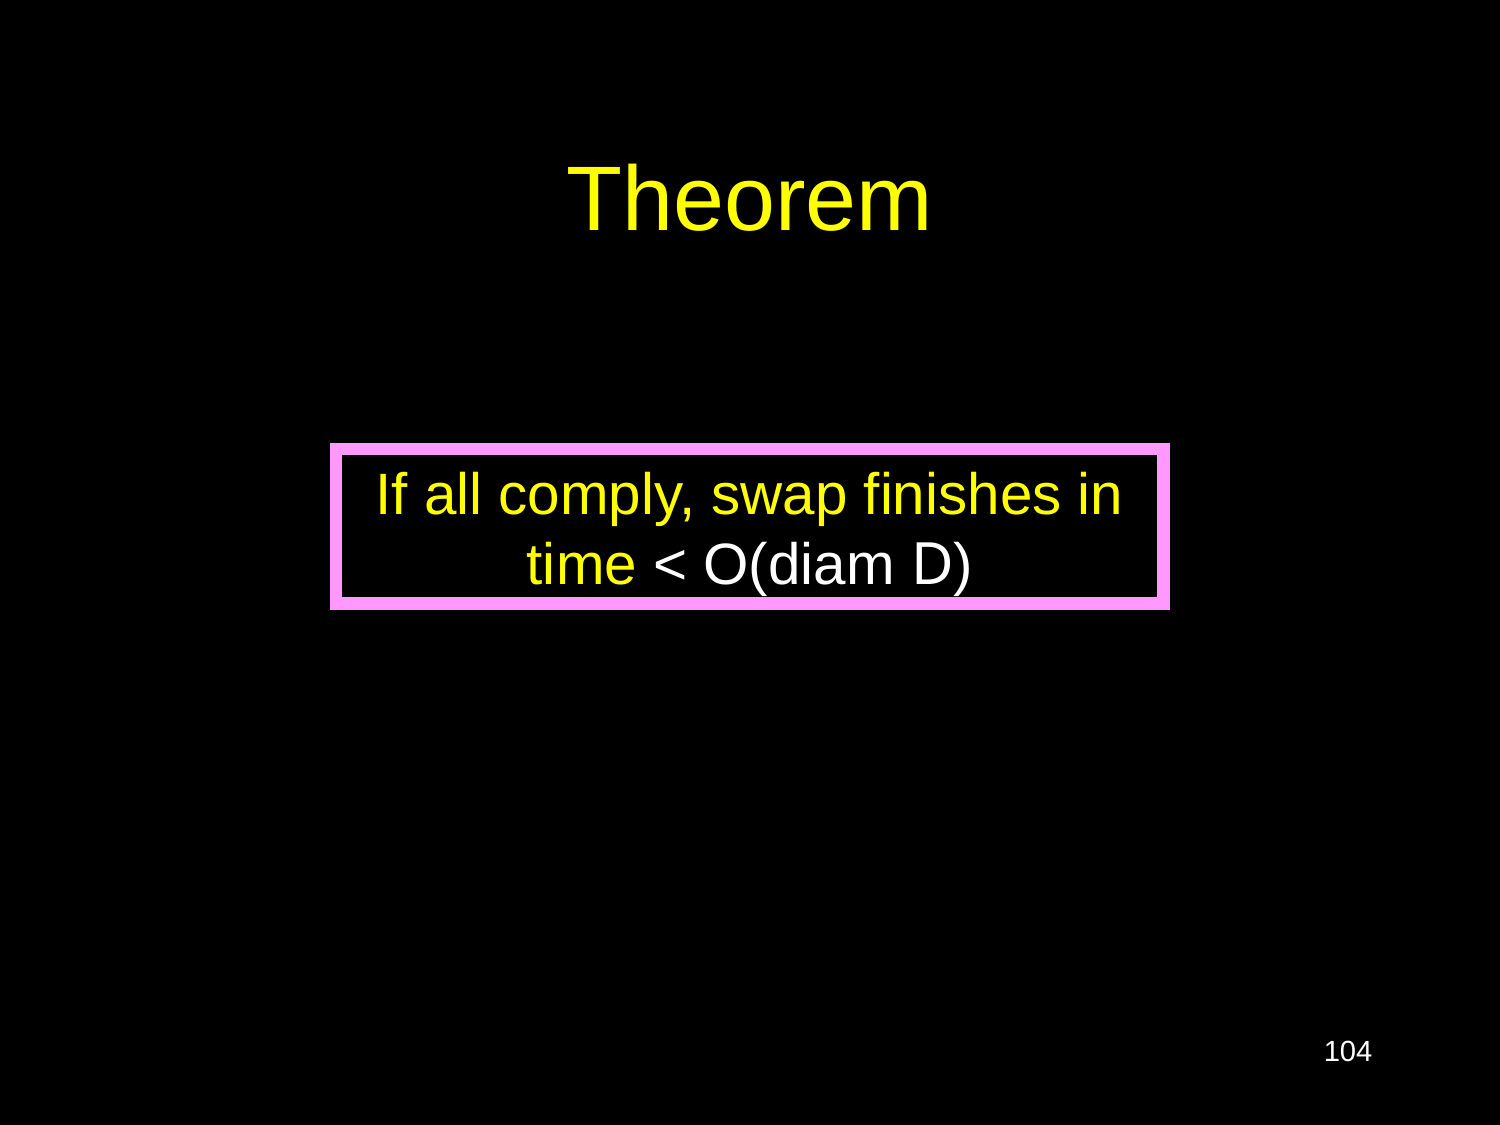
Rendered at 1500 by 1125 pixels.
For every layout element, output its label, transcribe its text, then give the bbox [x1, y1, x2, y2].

text_box If all comply, swap finishes in time < O(diam D) [336, 448, 1164, 604]
title Theorem [112, 99, 1388, 288]
slide_number 104 [1074, 1024, 1388, 1101]
